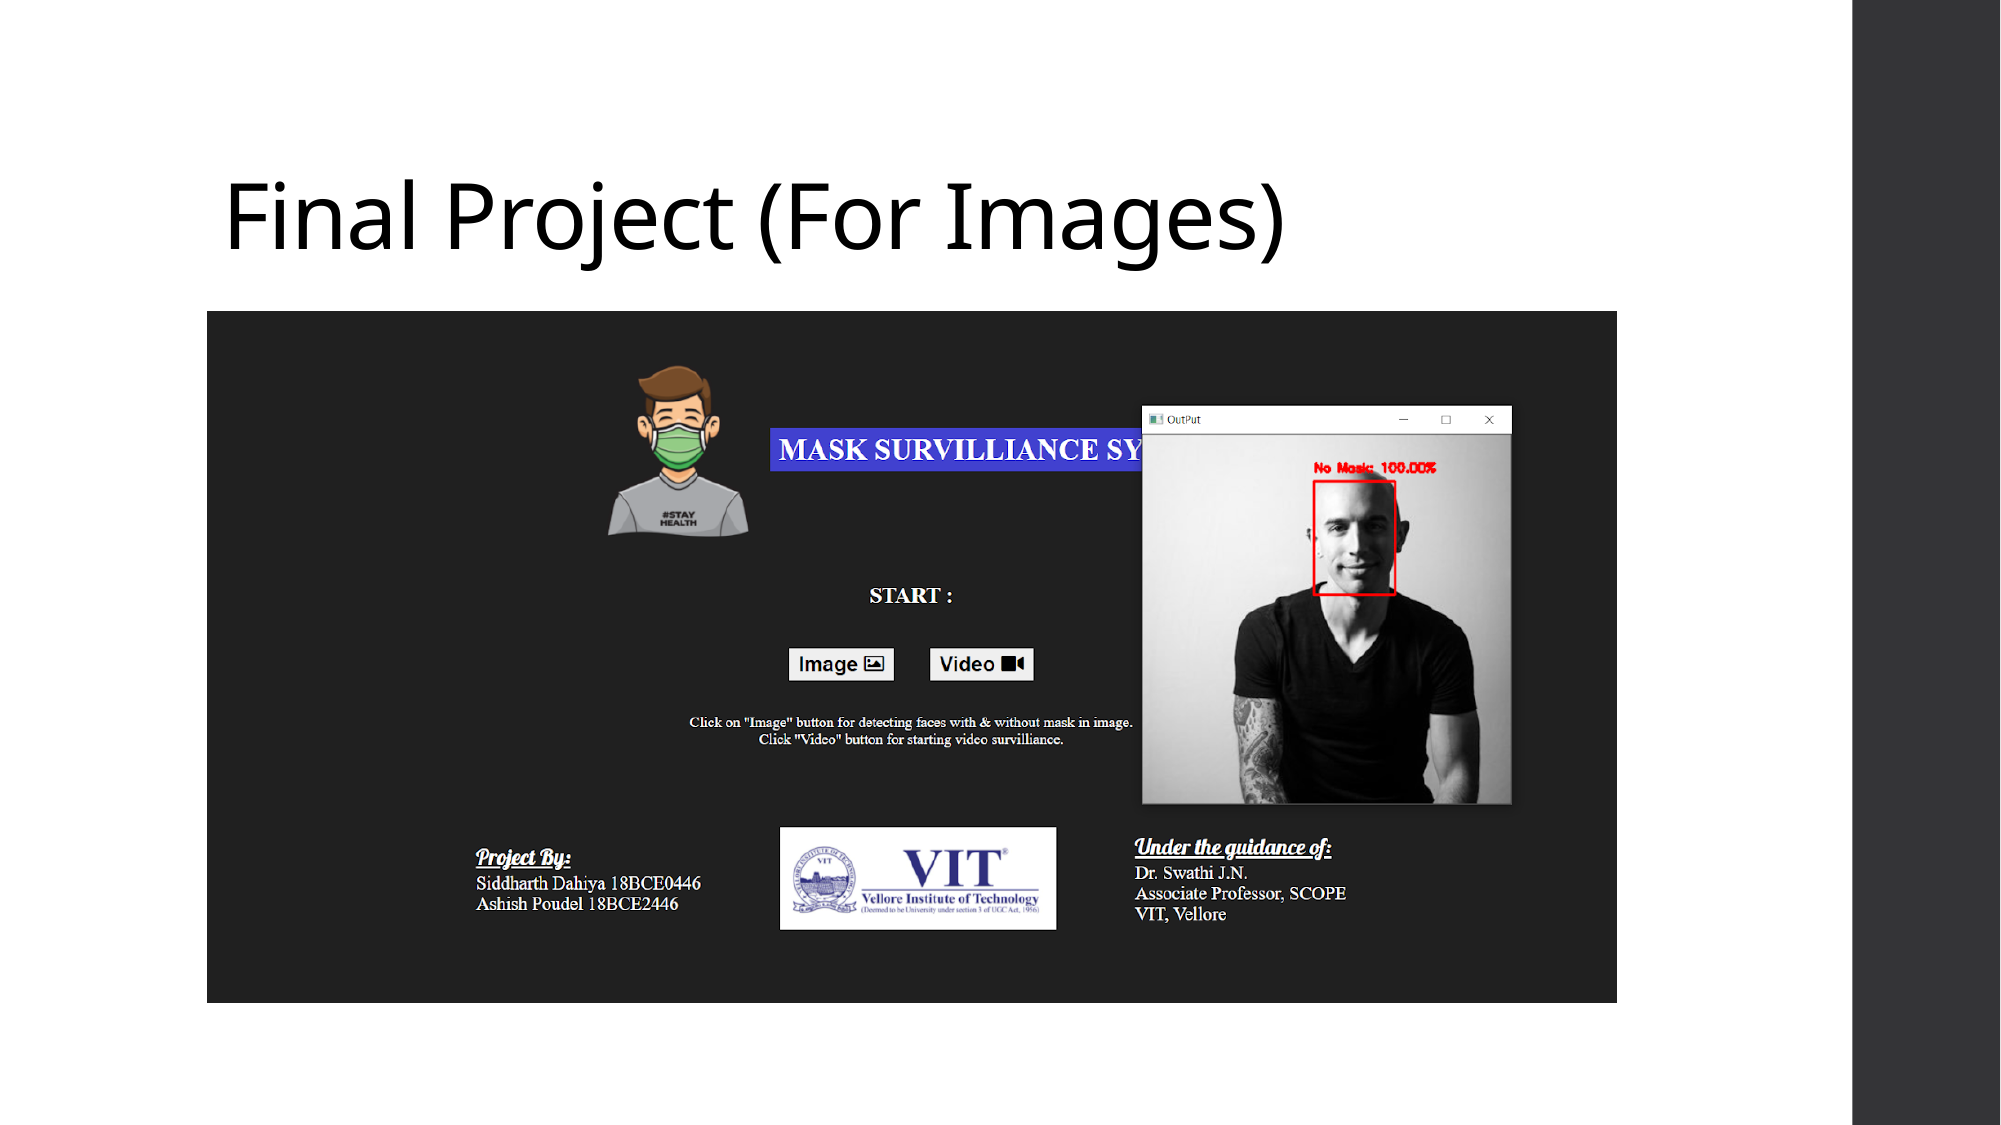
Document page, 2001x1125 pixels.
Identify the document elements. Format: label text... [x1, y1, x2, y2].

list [206, 311, 1618, 1003]
title Final Project (For Images) [206, 60, 1797, 278]
